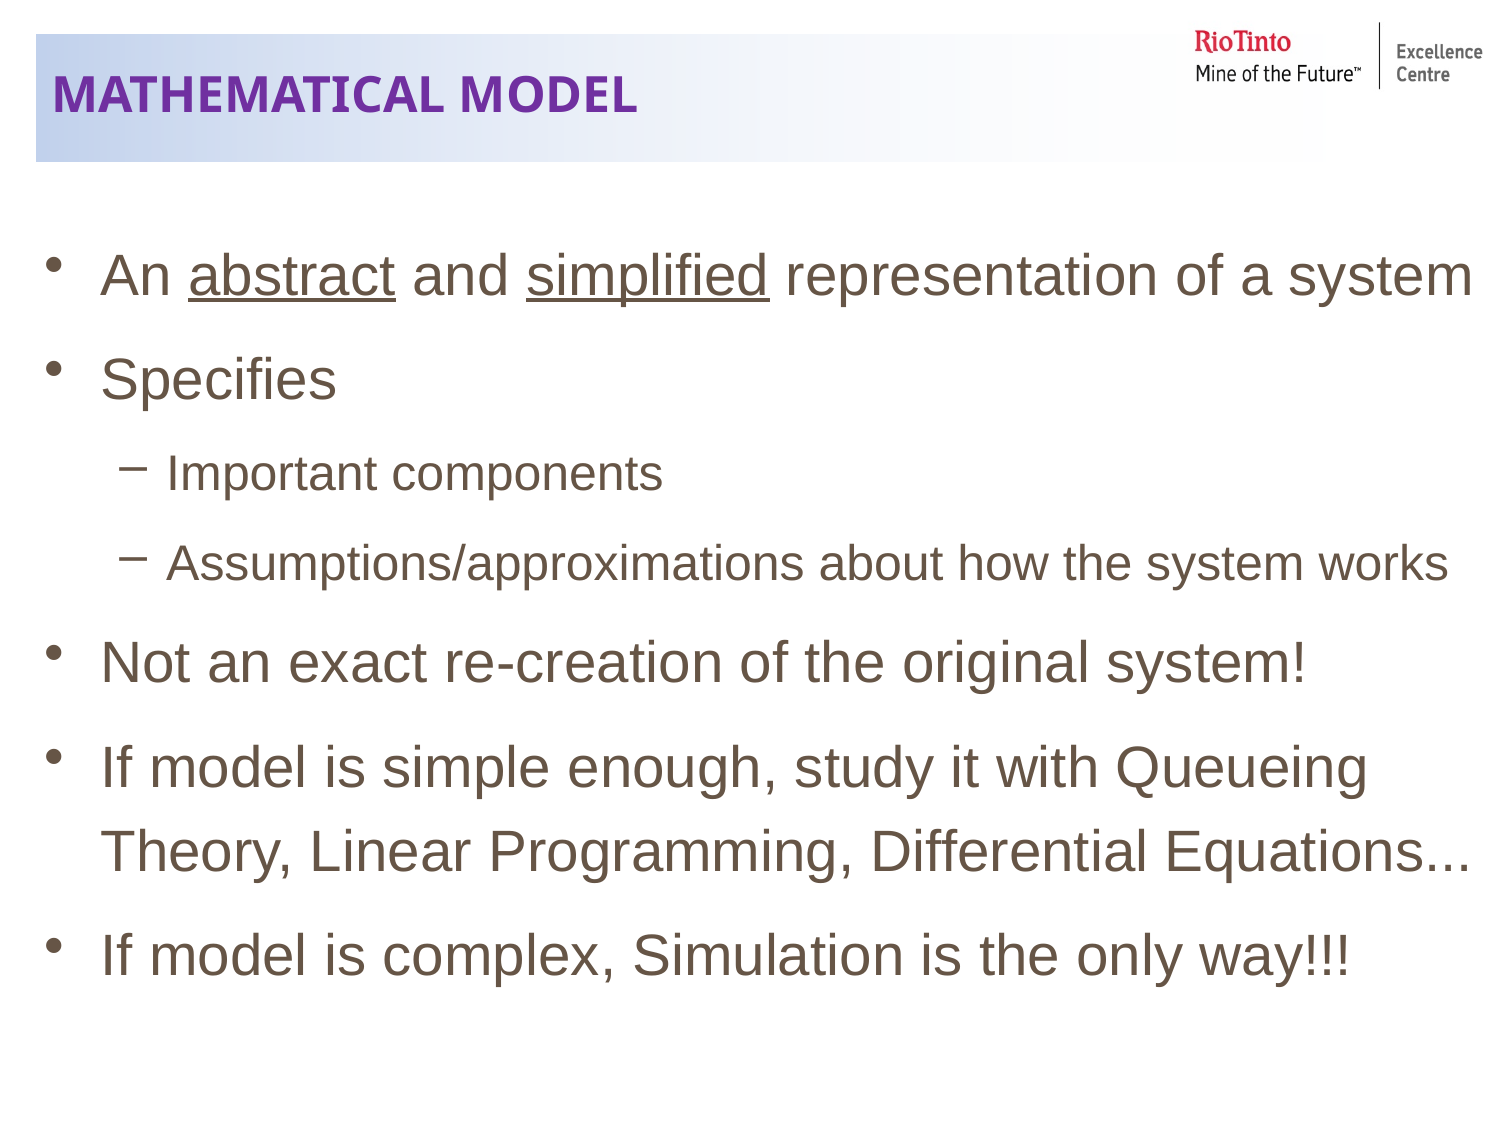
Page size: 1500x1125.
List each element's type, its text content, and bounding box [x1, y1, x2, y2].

title MATHEMATICAL MODEL [35, 34, 1336, 162]
picture [1177, 10, 1500, 101]
list An abstract and simplified representation of a system Specifies Important components Assumptions/approximations about how the system works Not an exact re-creation of the original system! If model is simple enough, study it with Queueing Theory, Linear Programming, Differential Equations... If model is complex, Simulation is the only way!!! [29, 215, 1500, 1057]
